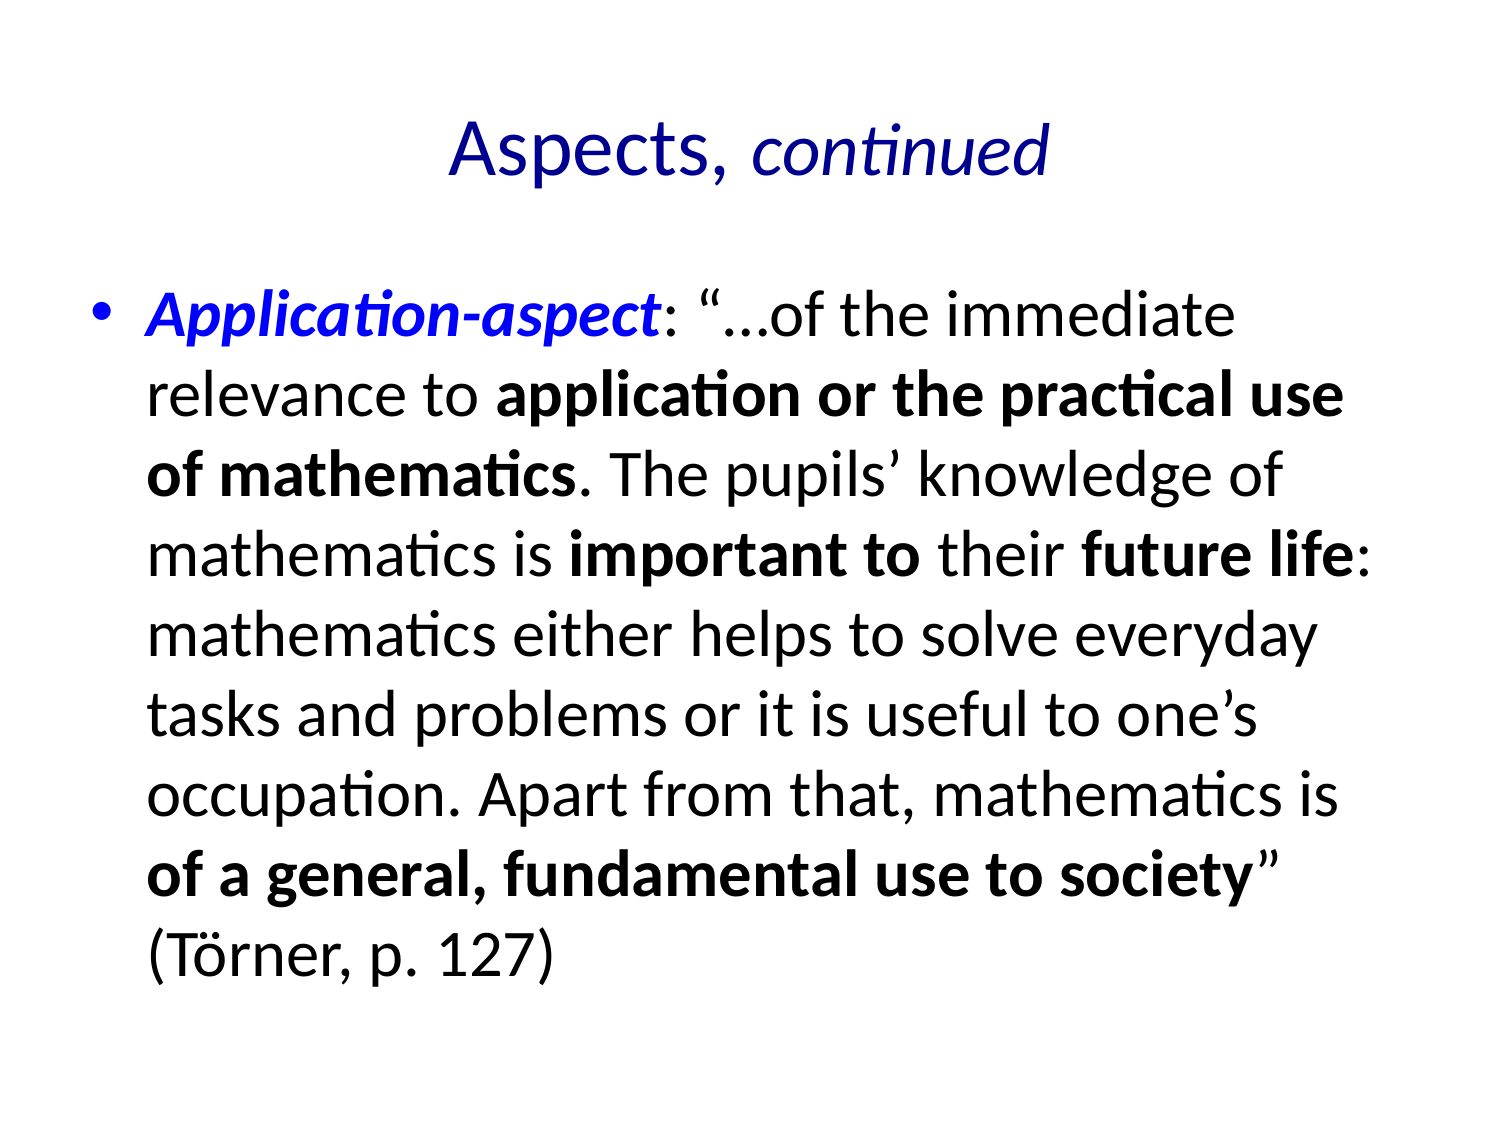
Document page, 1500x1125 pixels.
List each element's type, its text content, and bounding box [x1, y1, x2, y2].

list Application-aspect: “…of the immediate relevance to application or the practical use of mathematics. The pupils’ knowledge of mathematics is important to their future life: mathematics either helps to solve everyday tasks and problems or it is useful to one’s occupation. Apart from that, mathematics is of a general, fundamental use to society” (Törner, p. 127) [75, 262, 1425, 1005]
title Aspects, continued [75, 45, 1425, 233]
